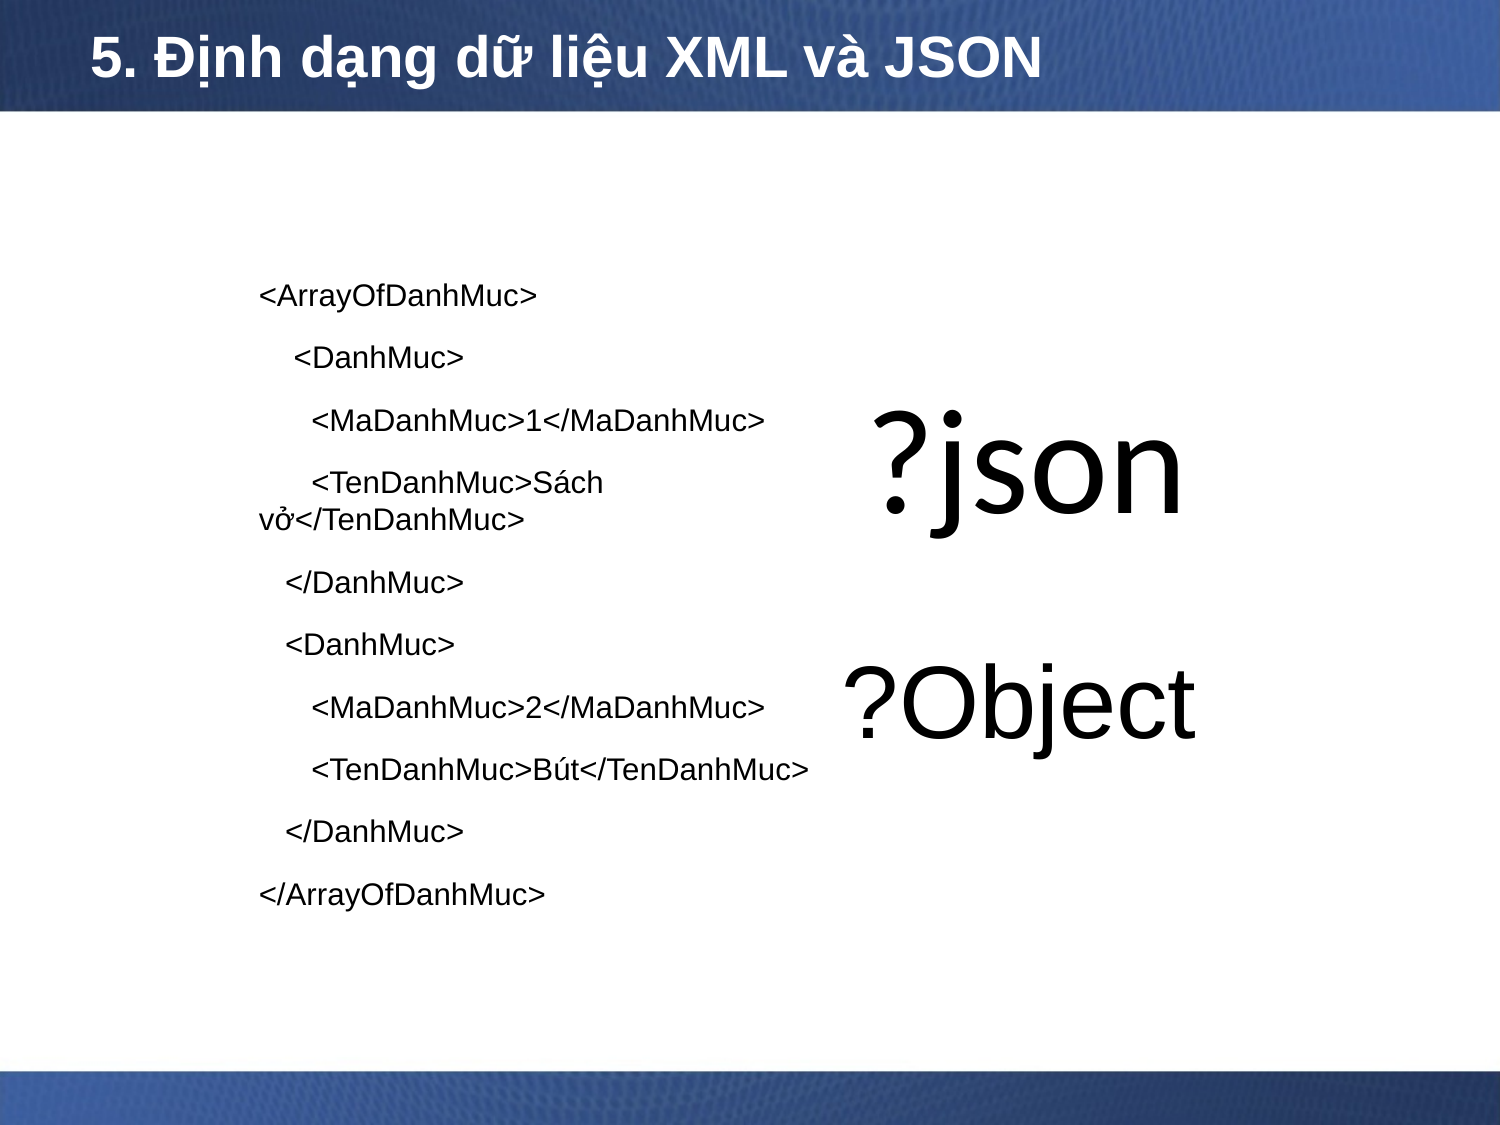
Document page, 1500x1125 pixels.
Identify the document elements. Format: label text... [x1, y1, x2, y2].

title 5. Định dạng dữ liệu XML và JSON [75, 4, 1425, 105]
text_box ?json [778, 356, 1275, 629]
list ?Object [770, 628, 1268, 900]
picture [0, 0, 1500, 1125]
list <ArrayOfDanhMuc> <DanhMuc> <MaDanhMuc>1</MaDanhMuc> <TenDanhMuc>Sách vở</TenDanhMuc> </DanhMuc> <DanhMuc> <MaDanhMuc>2</MaDanhMuc> <TenDanhMuc>Bút</TenDanhMuc> </DanhMuc> </ArrayOfDanhMuc> [243, 267, 891, 895]
